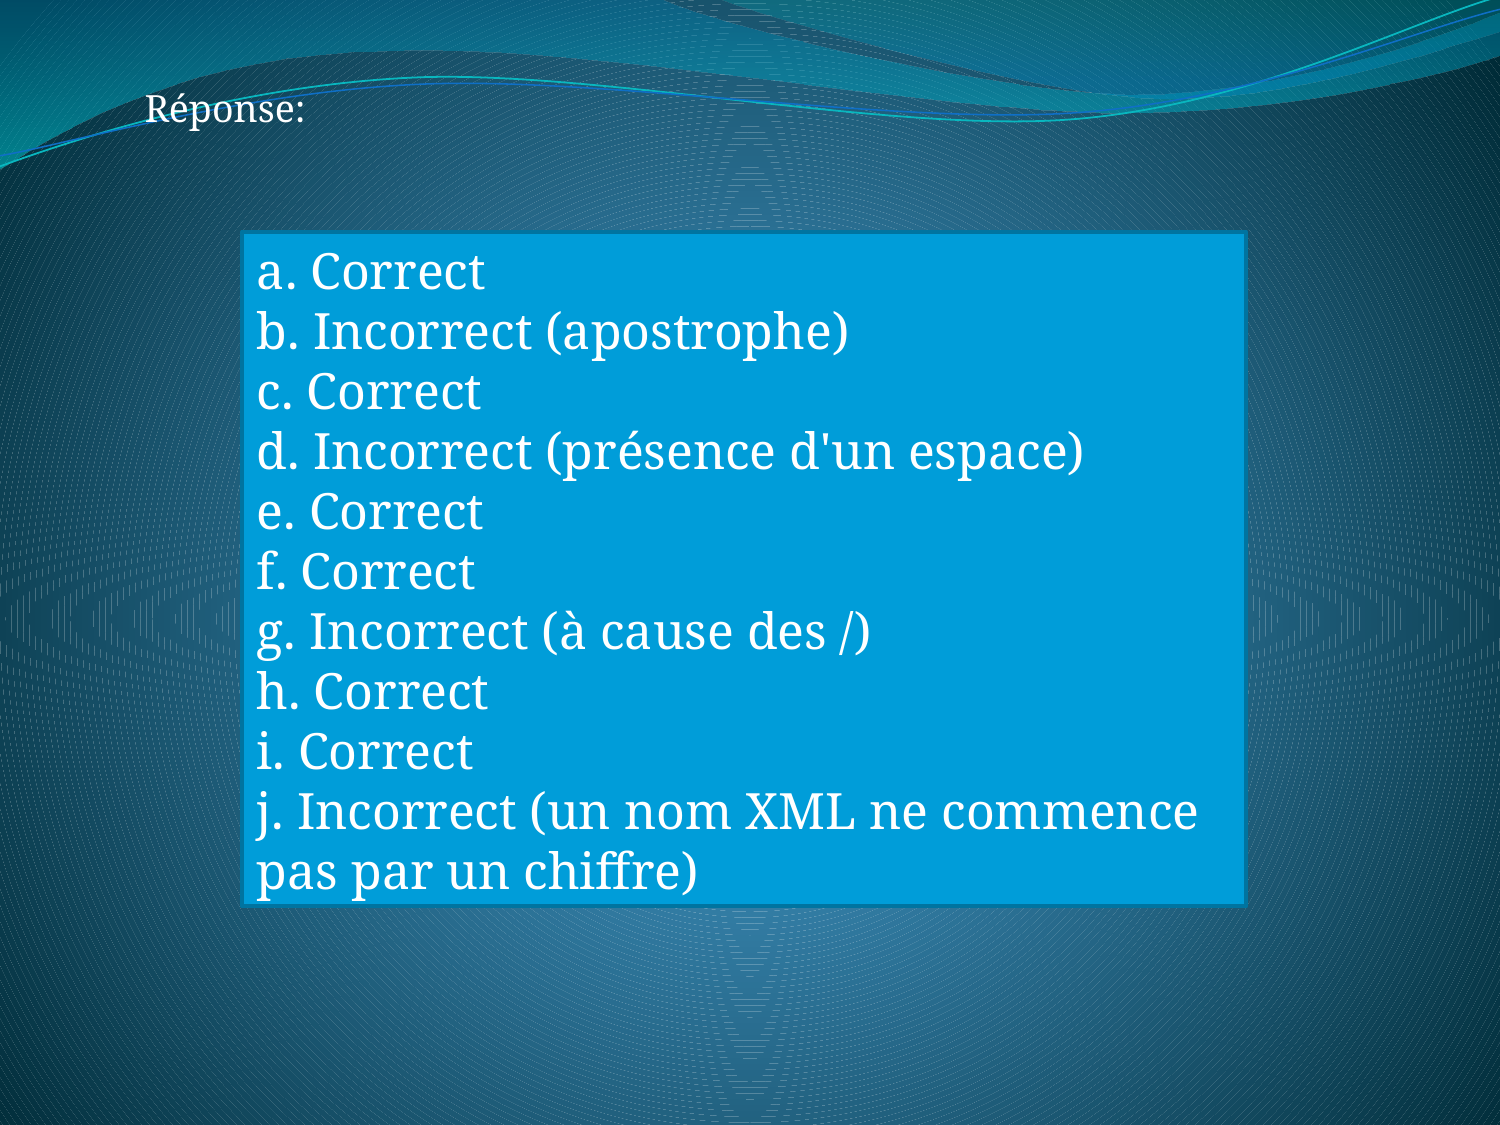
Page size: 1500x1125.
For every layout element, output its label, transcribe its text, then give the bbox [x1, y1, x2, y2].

text_box a. Correct b. Incorrect (apostrophe) c. Correct d. Incorrect (présence d'un espace) e. Correct f. Correct g. Incorrect (à cause des /) h. Correct i. Correct j. Incorrect (un nom XML ne commence pas par un chiffre) [240, 230, 1248, 908]
text_box Réponse: [129, 78, 321, 138]
